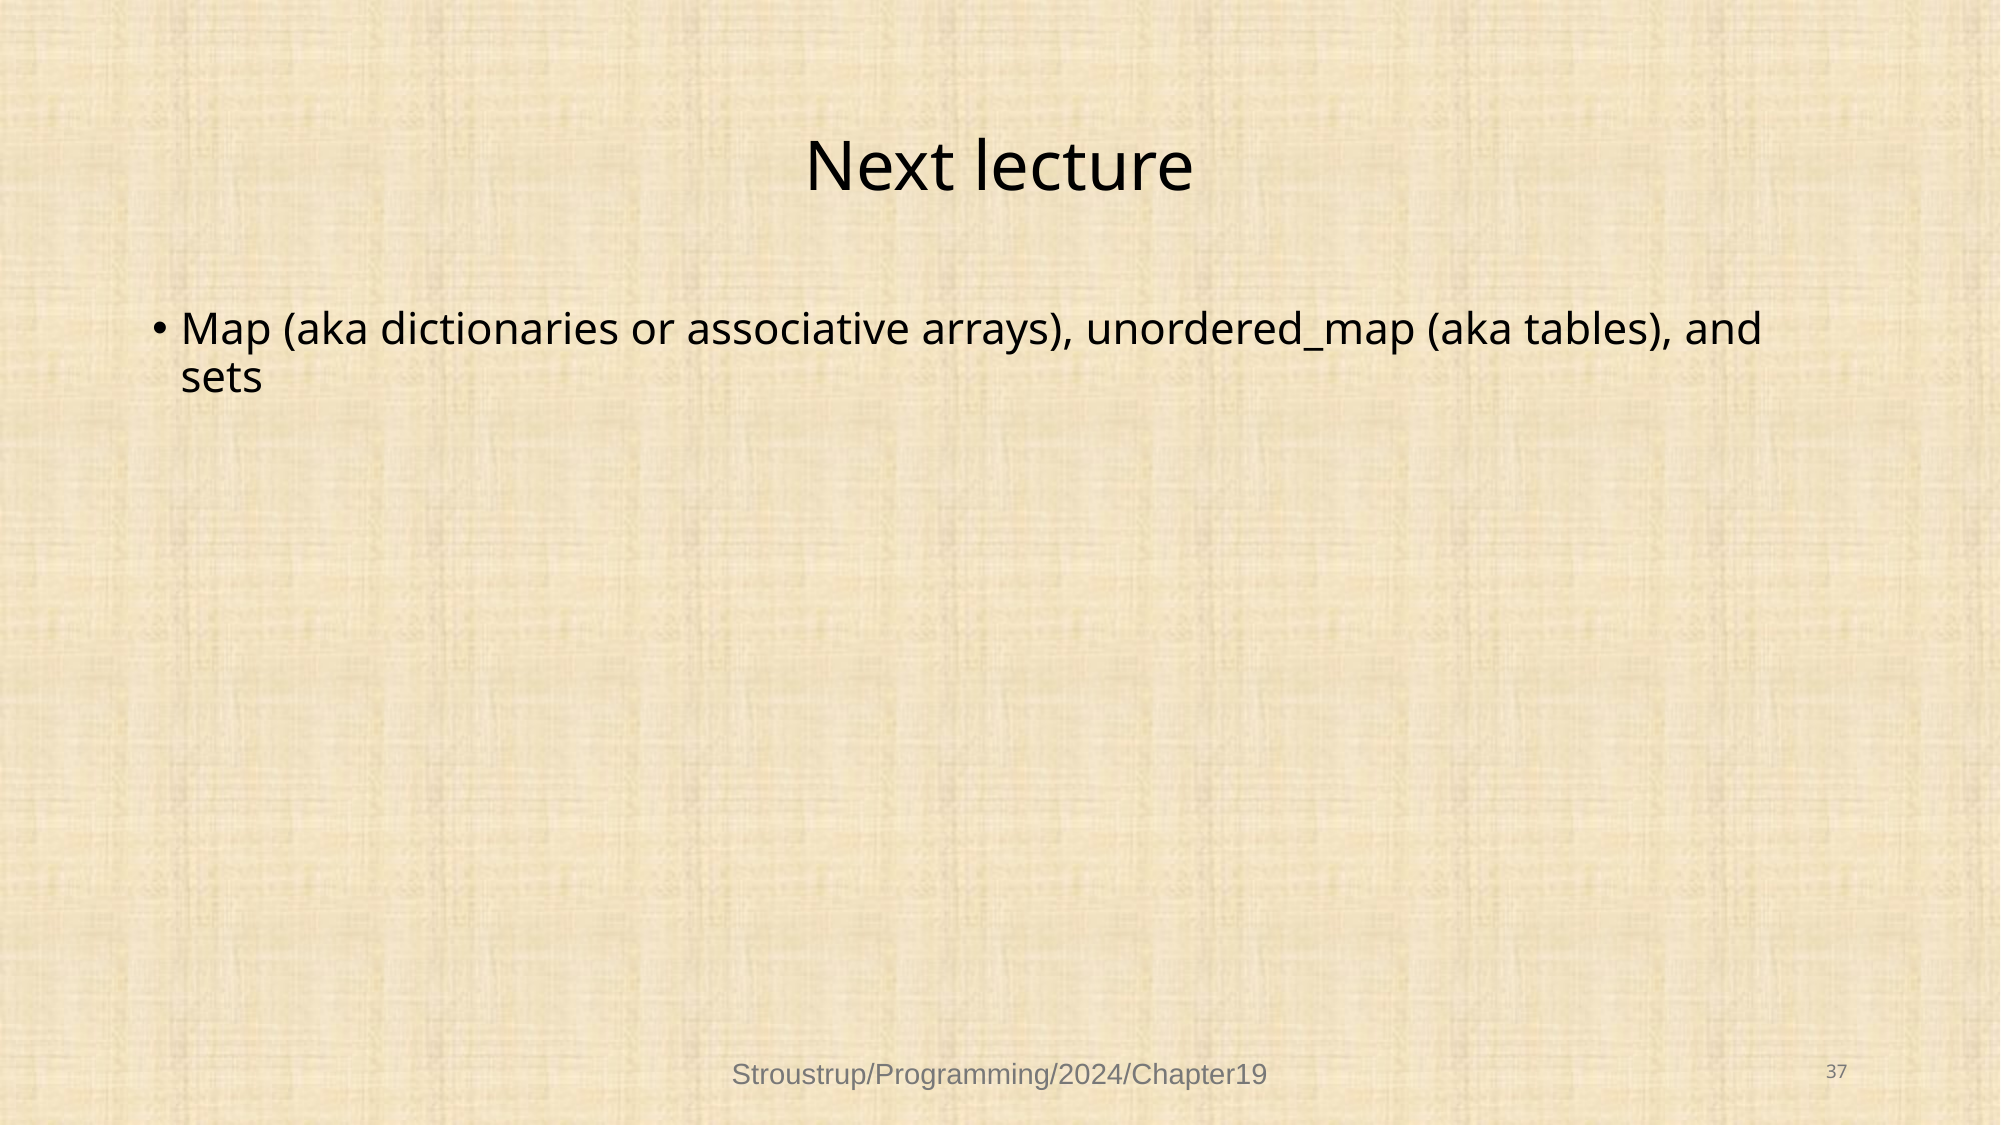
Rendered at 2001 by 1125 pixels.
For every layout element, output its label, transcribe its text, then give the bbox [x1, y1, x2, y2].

picture [0, 0, 2001, 1125]
list Map (aka dictionaries or associative arrays), unordered_map (aka tables), and sets [137, 299, 1863, 1014]
slide_number 37 [1412, 1042, 1863, 1103]
title Next lecture [137, 59, 1863, 278]
footer Stroustrup/Programming/2024/Chapter19 [662, 1042, 1338, 1103]
